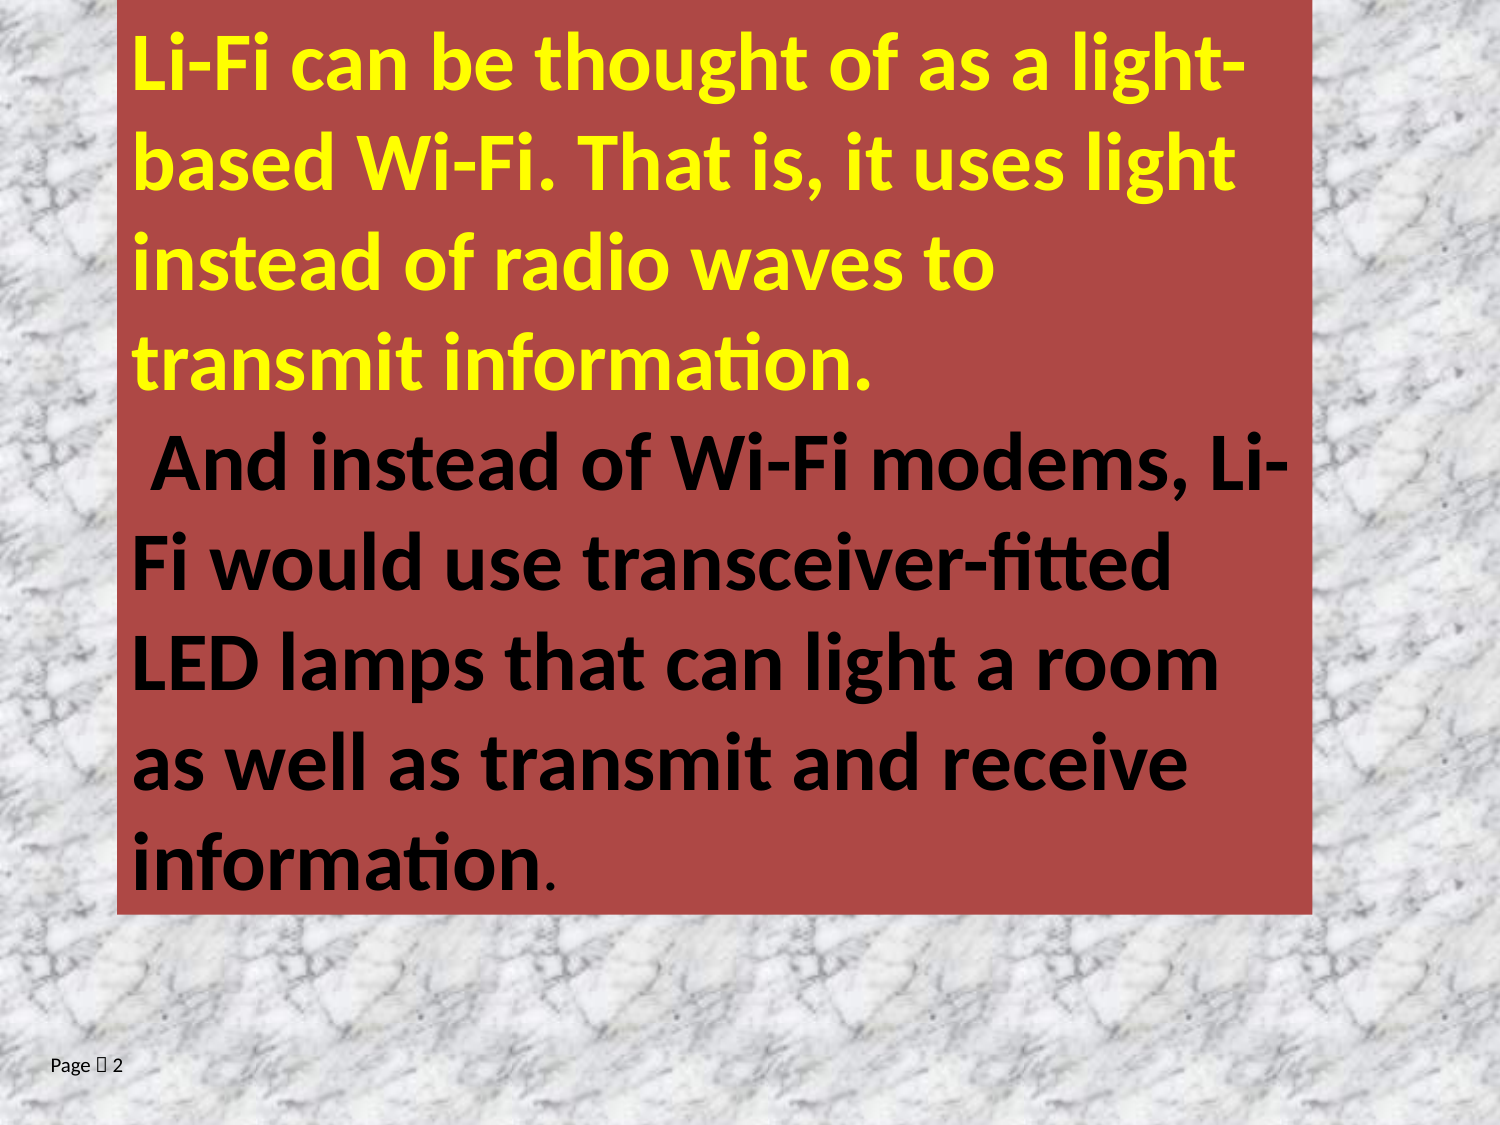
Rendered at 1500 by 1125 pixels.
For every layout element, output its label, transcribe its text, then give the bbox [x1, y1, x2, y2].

picture [0, 0, 1500, 1125]
text_box Li-Fi can be thought of as a light-based Wi-Fi. That is, it uses light instead of radio waves to transmit information. And instead of Wi-Fi modems, Li-Fi would use transceiver-fitted LED lamps that can light a room as well as transmit and receive information. [117, 0, 1313, 915]
